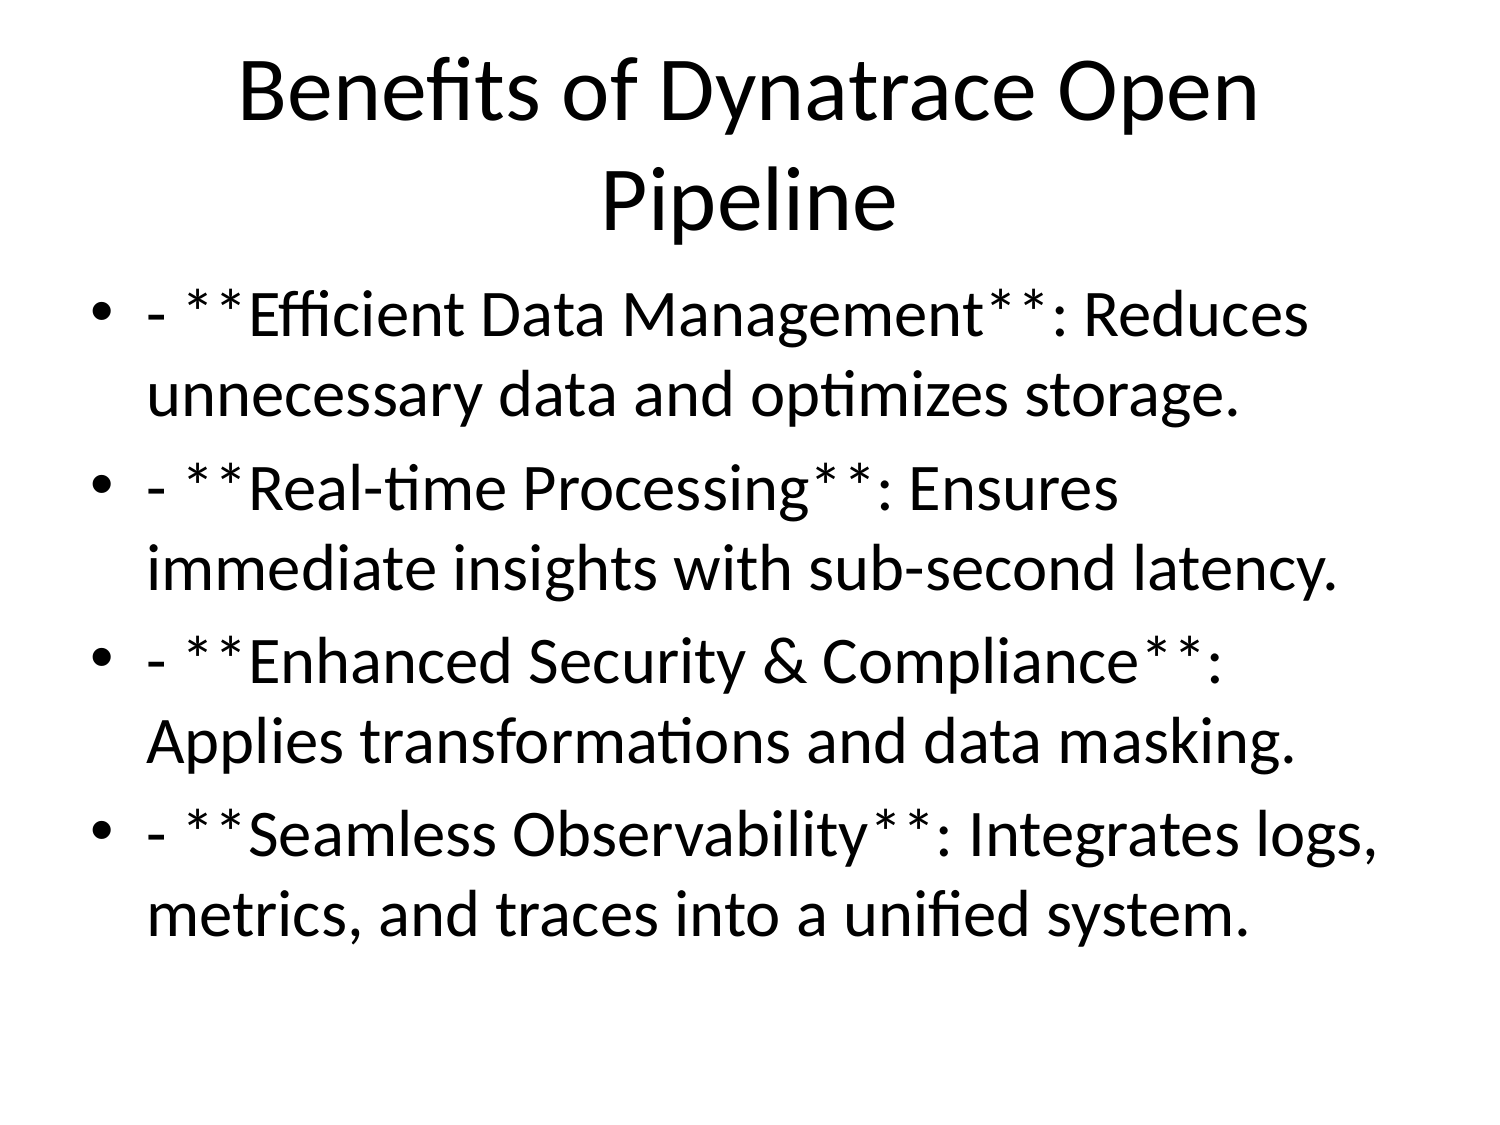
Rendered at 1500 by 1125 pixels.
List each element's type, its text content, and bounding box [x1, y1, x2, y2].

list - **Efficient Data Management**: Reduces unnecessary data and optimizes storage. - **Real-time Processing**: Ensures immediate insights with sub-second latency. - **Enhanced Security & Compliance**: Applies transformations and data masking. - **Seamless Observability**: Integrates logs, metrics, and traces into a unified system. [75, 262, 1425, 1005]
title Benefits of Dynatrace Open Pipeline [75, 45, 1425, 233]
